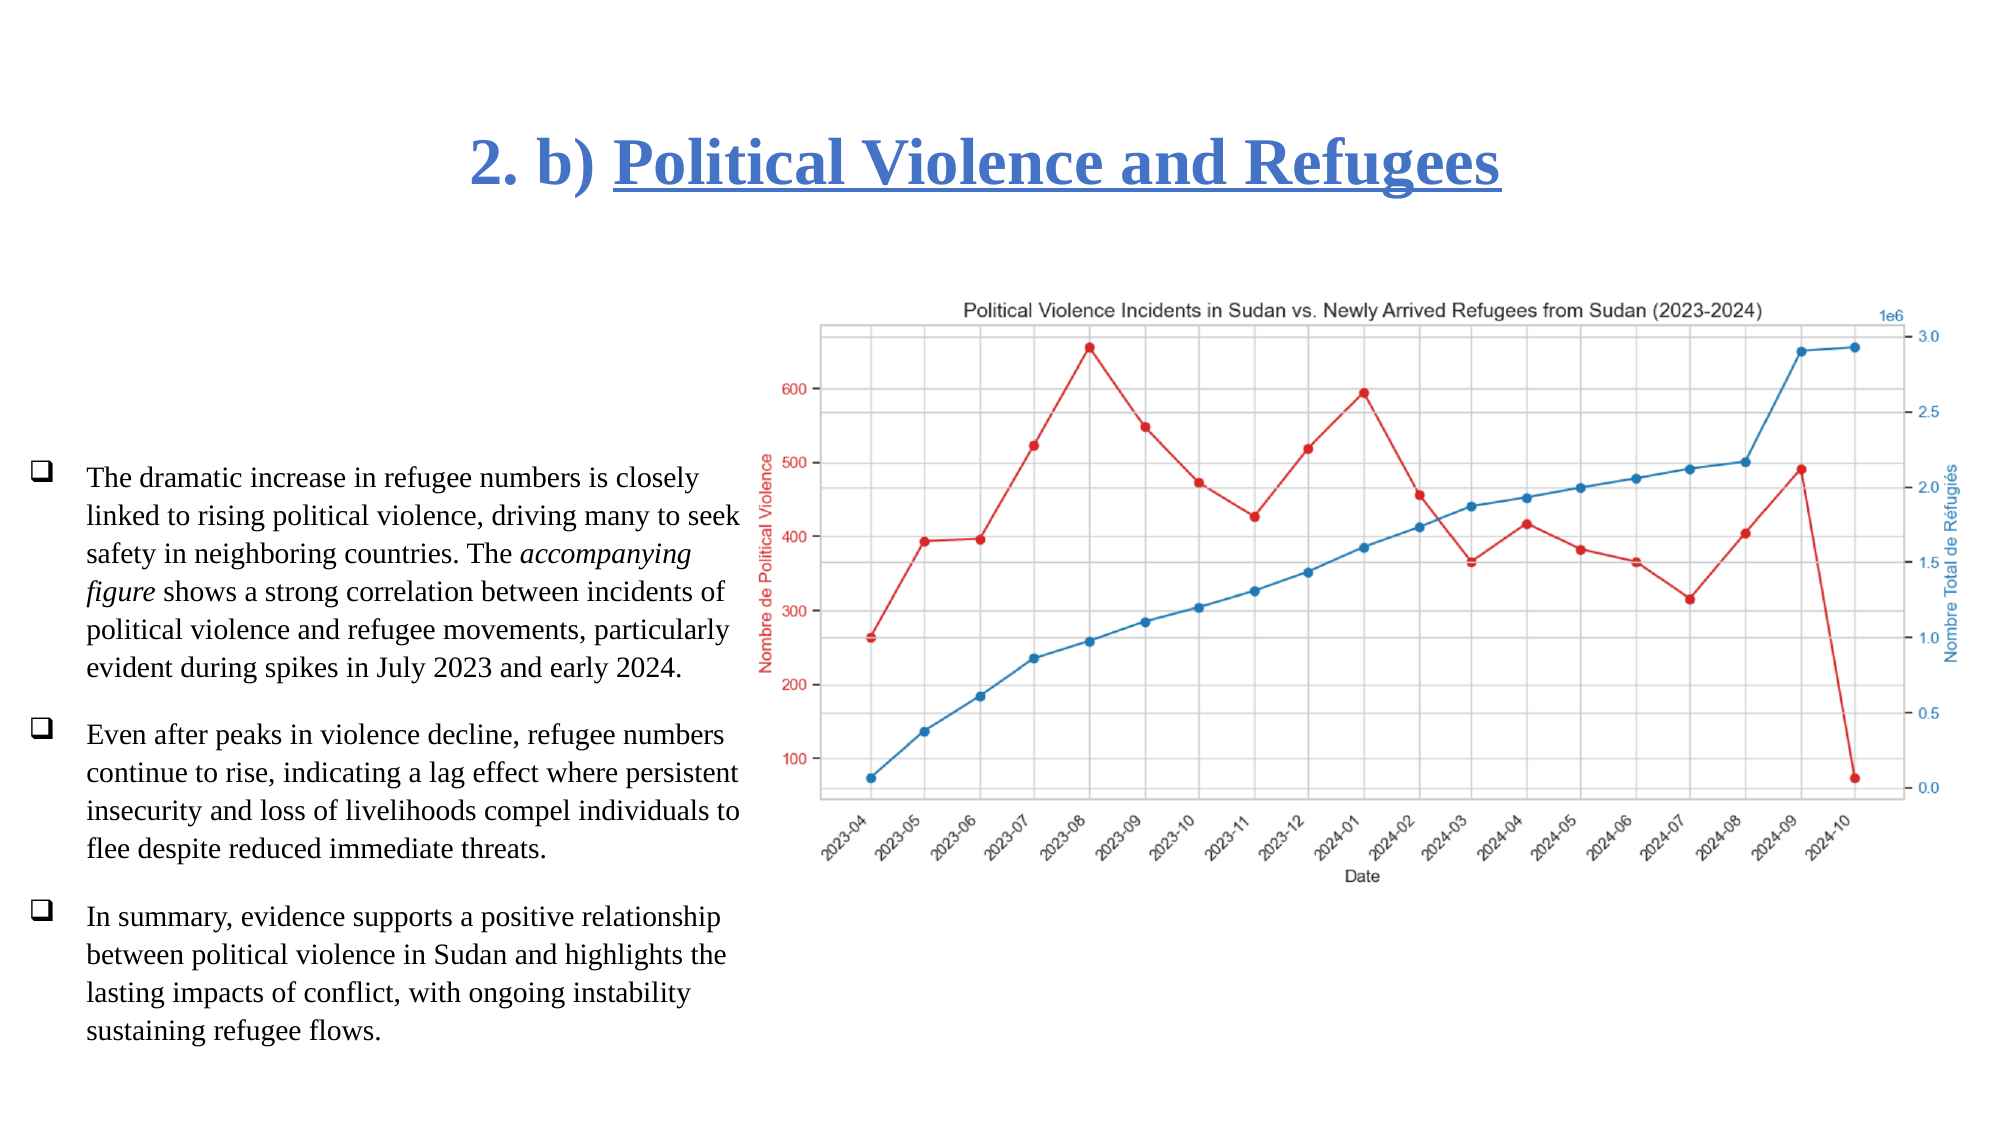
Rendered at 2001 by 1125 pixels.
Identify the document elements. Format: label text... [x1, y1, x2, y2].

list The dramatic increase in refugee numbers is closely linked to rising political violence, driving many to seek safety in neighboring countries. The accompanying figure shows a strong correlation between incidents of political violence and refugee movements, particularly evident during spikes in July 2023 and early 2024. Even after peaks in violence decline, refugee numbers continue to rise, indicating a lag effect where persistent insecurity and loss of livelihoods compel individuals to flee despite reduced immediate threats. In summary, evidence supports a positive relationship between political violence in Sudan and highlights the lasting impacts of conflict, with ongoing instability sustaining refugee flows. [14, 382, 757, 1075]
title 2. b) Political Violence and Refugees [137, 75, 1711, 207]
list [756, 293, 1961, 895]
